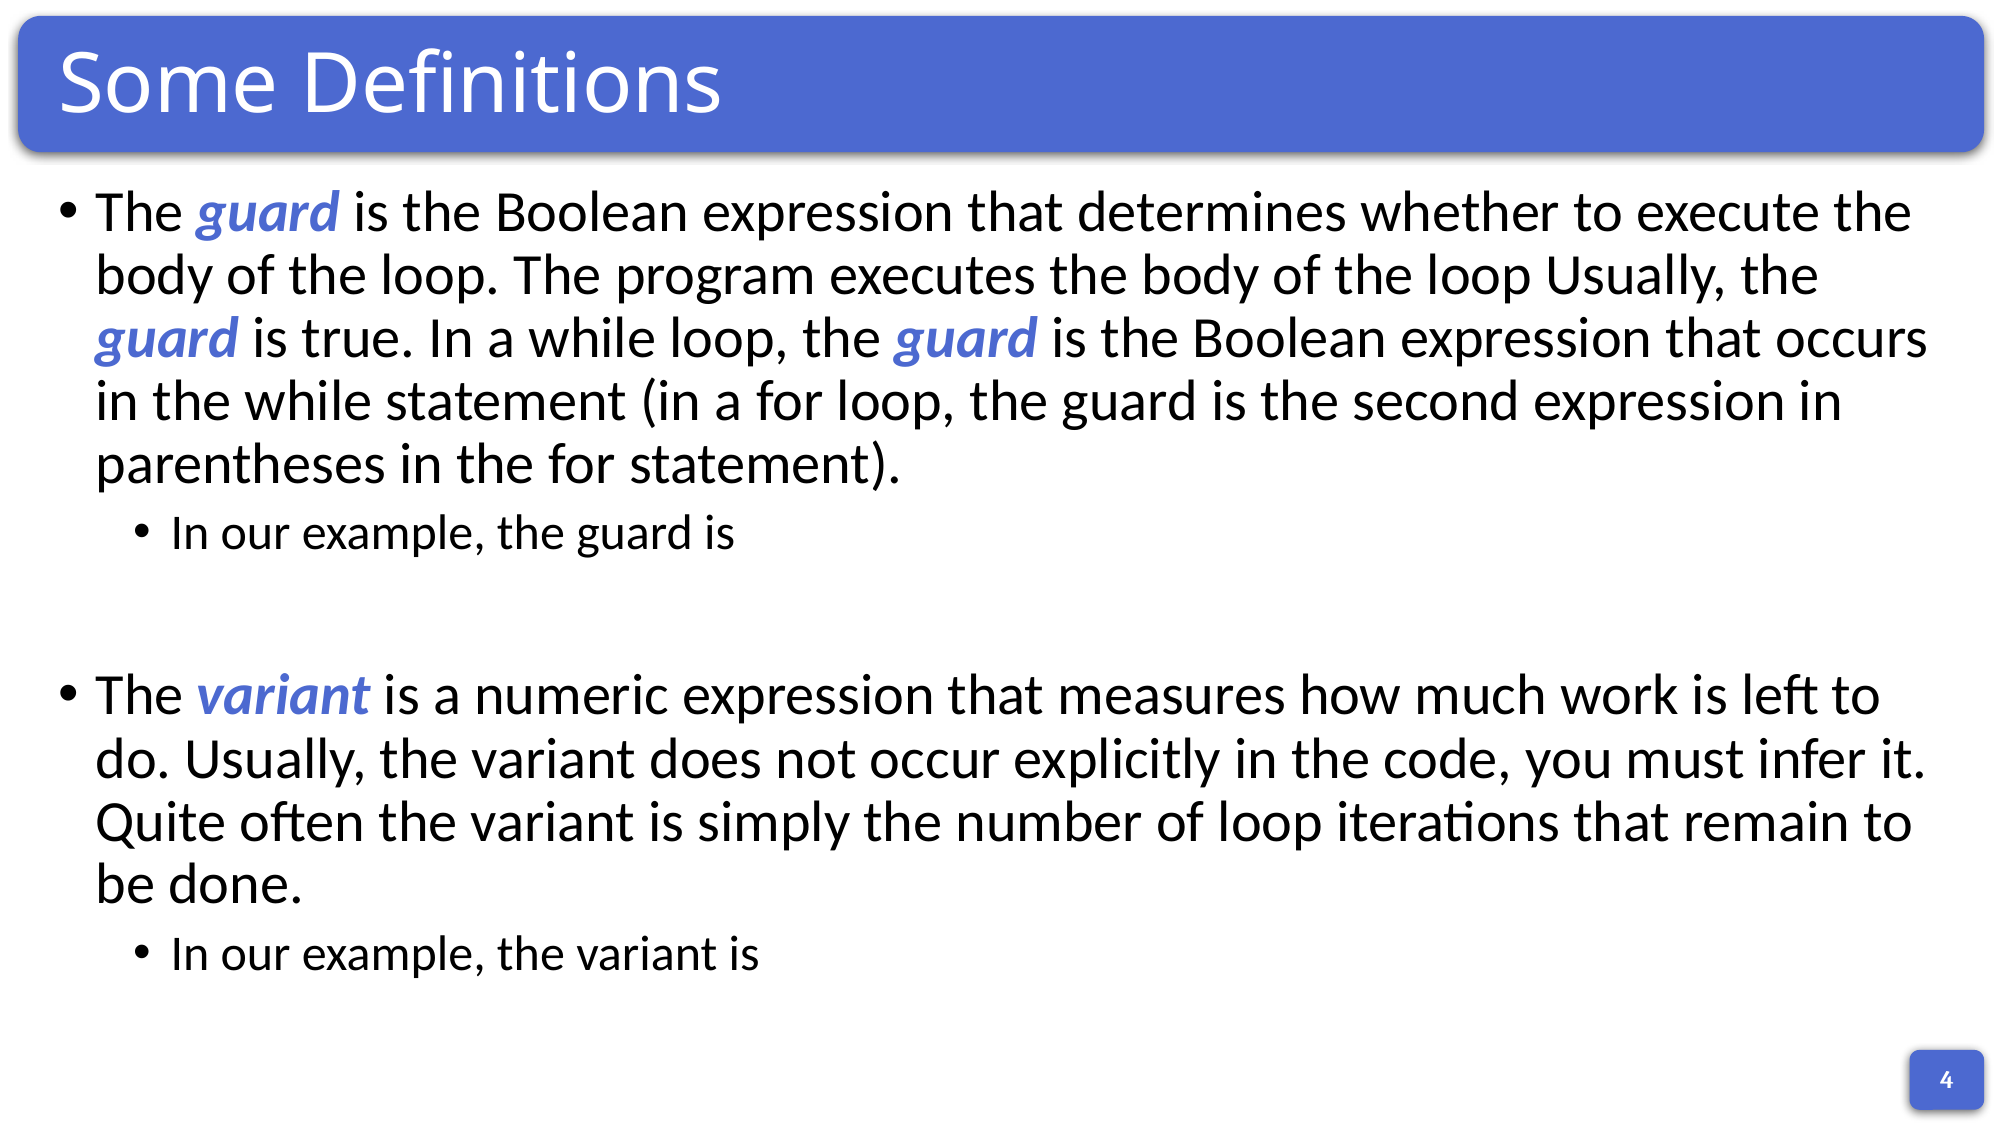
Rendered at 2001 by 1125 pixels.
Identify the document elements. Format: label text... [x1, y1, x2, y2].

title Some Definitions [43, 37, 1957, 134]
slide_number 4 [1909, 1049, 1985, 1107]
